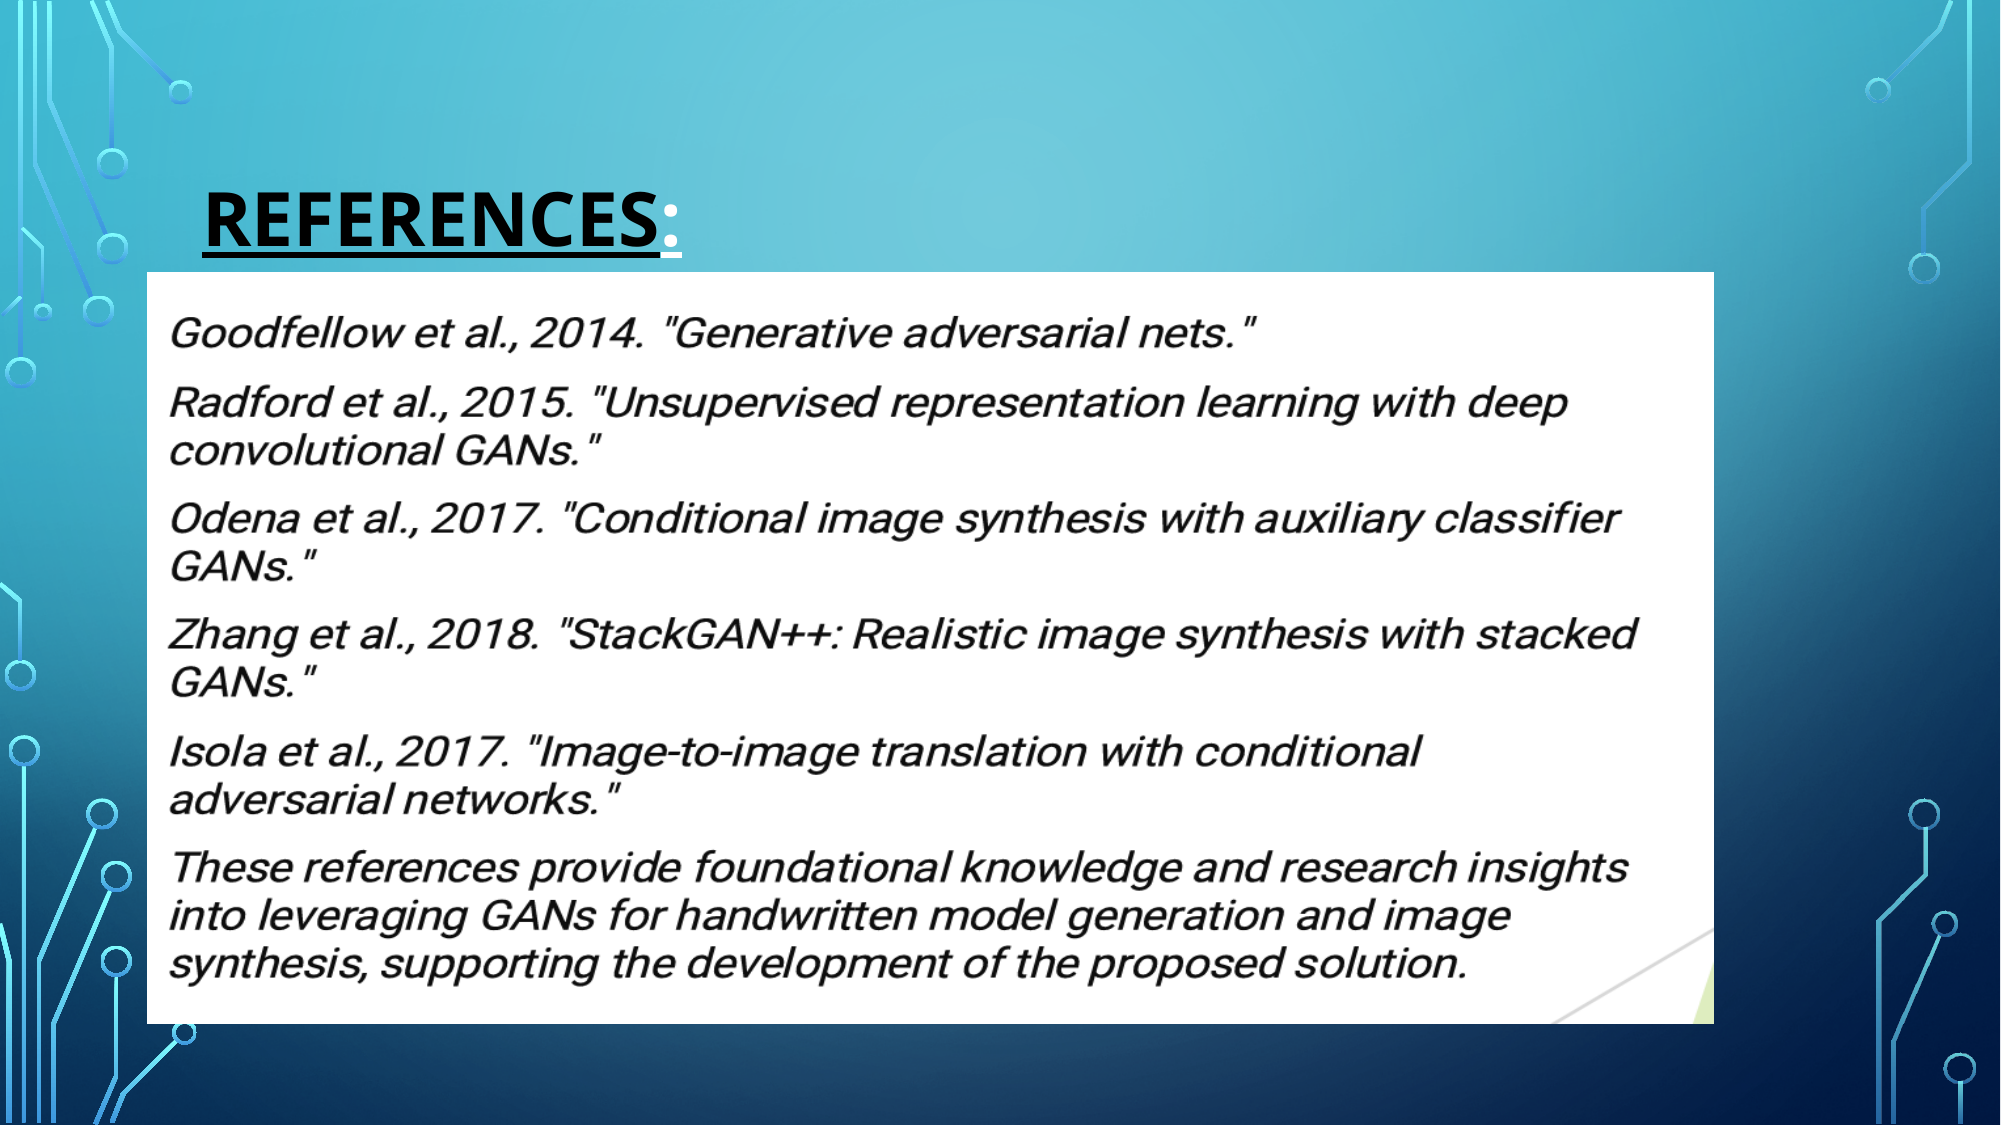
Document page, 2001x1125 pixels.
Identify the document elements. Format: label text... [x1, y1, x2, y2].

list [146, 271, 1715, 1024]
title REFERENCES: [187, 101, 1813, 344]
